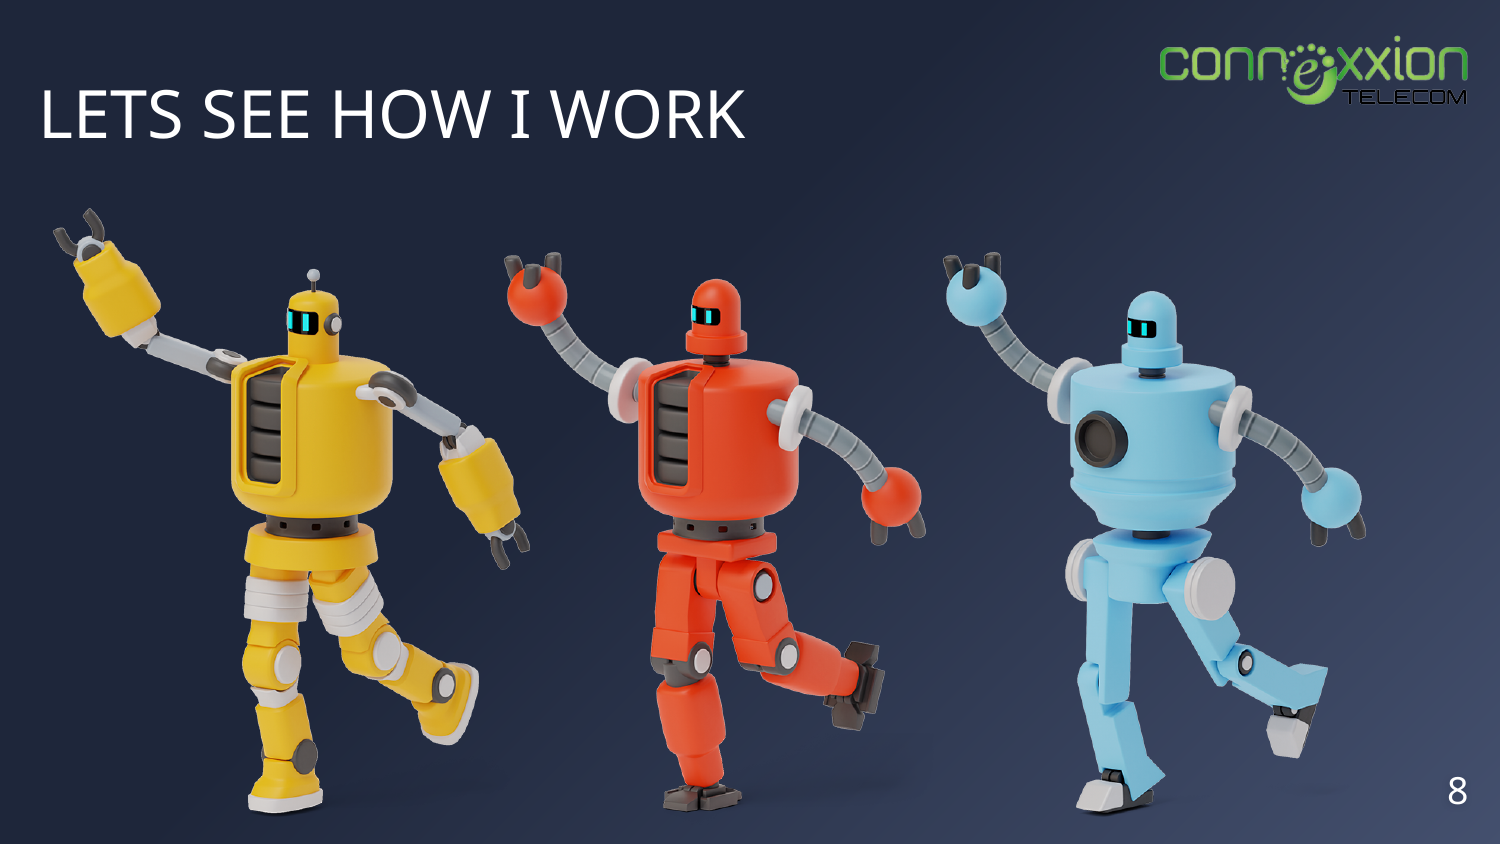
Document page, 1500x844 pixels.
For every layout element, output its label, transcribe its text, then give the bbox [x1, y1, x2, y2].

picture [1145, 17, 1482, 123]
picture [943, 252, 1366, 817]
picture [53, 208, 935, 826]
slide_number 8 [1378, 761, 1469, 814]
text_box LETS SEE HOW I WORK [38, 86, 1285, 152]
